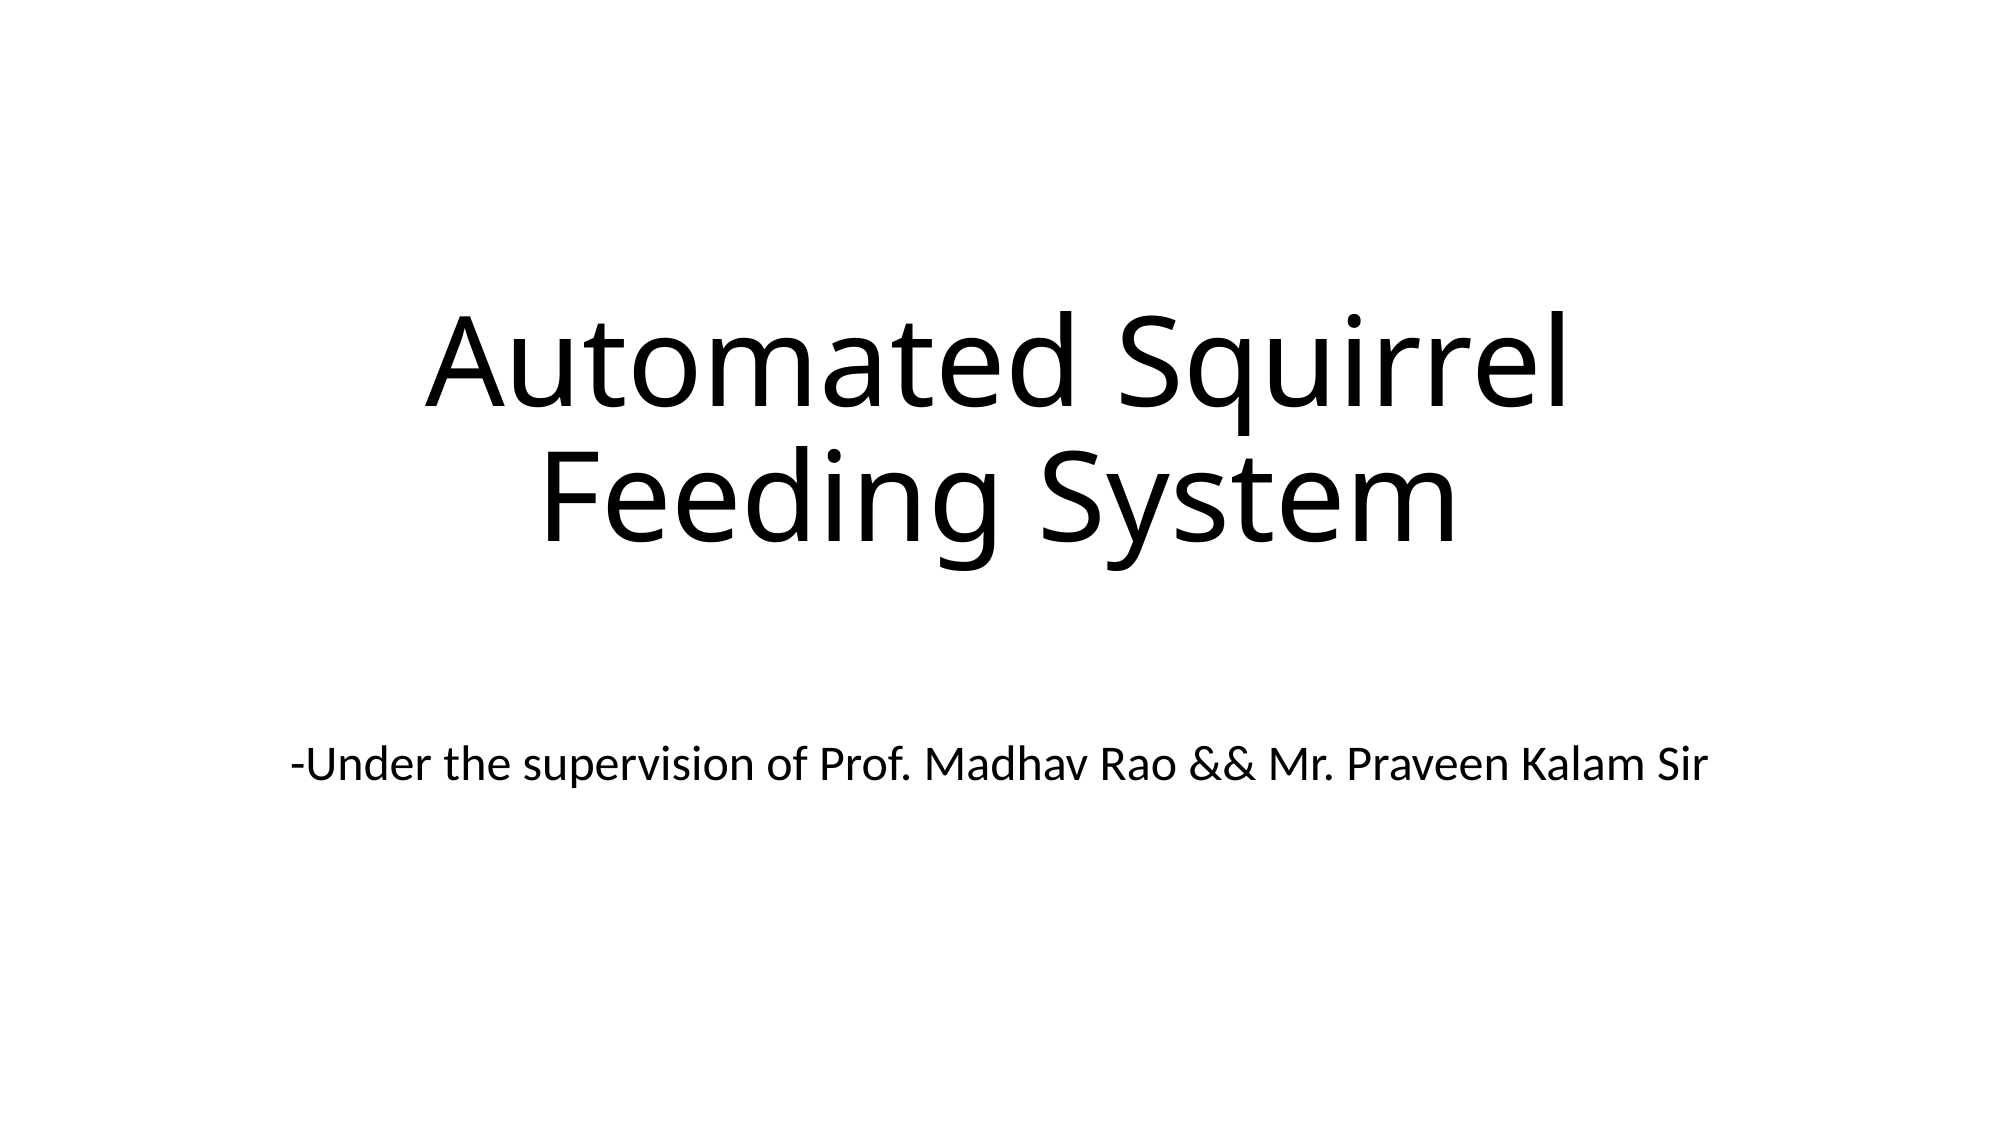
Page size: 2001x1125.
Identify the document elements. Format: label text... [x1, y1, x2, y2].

subtitle -Under the supervision of Prof. Madhav Rao && Mr. Praveen Kalam Sir [249, 729, 1750, 863]
title Automated Squirrel Feeding System [249, 184, 1750, 576]
